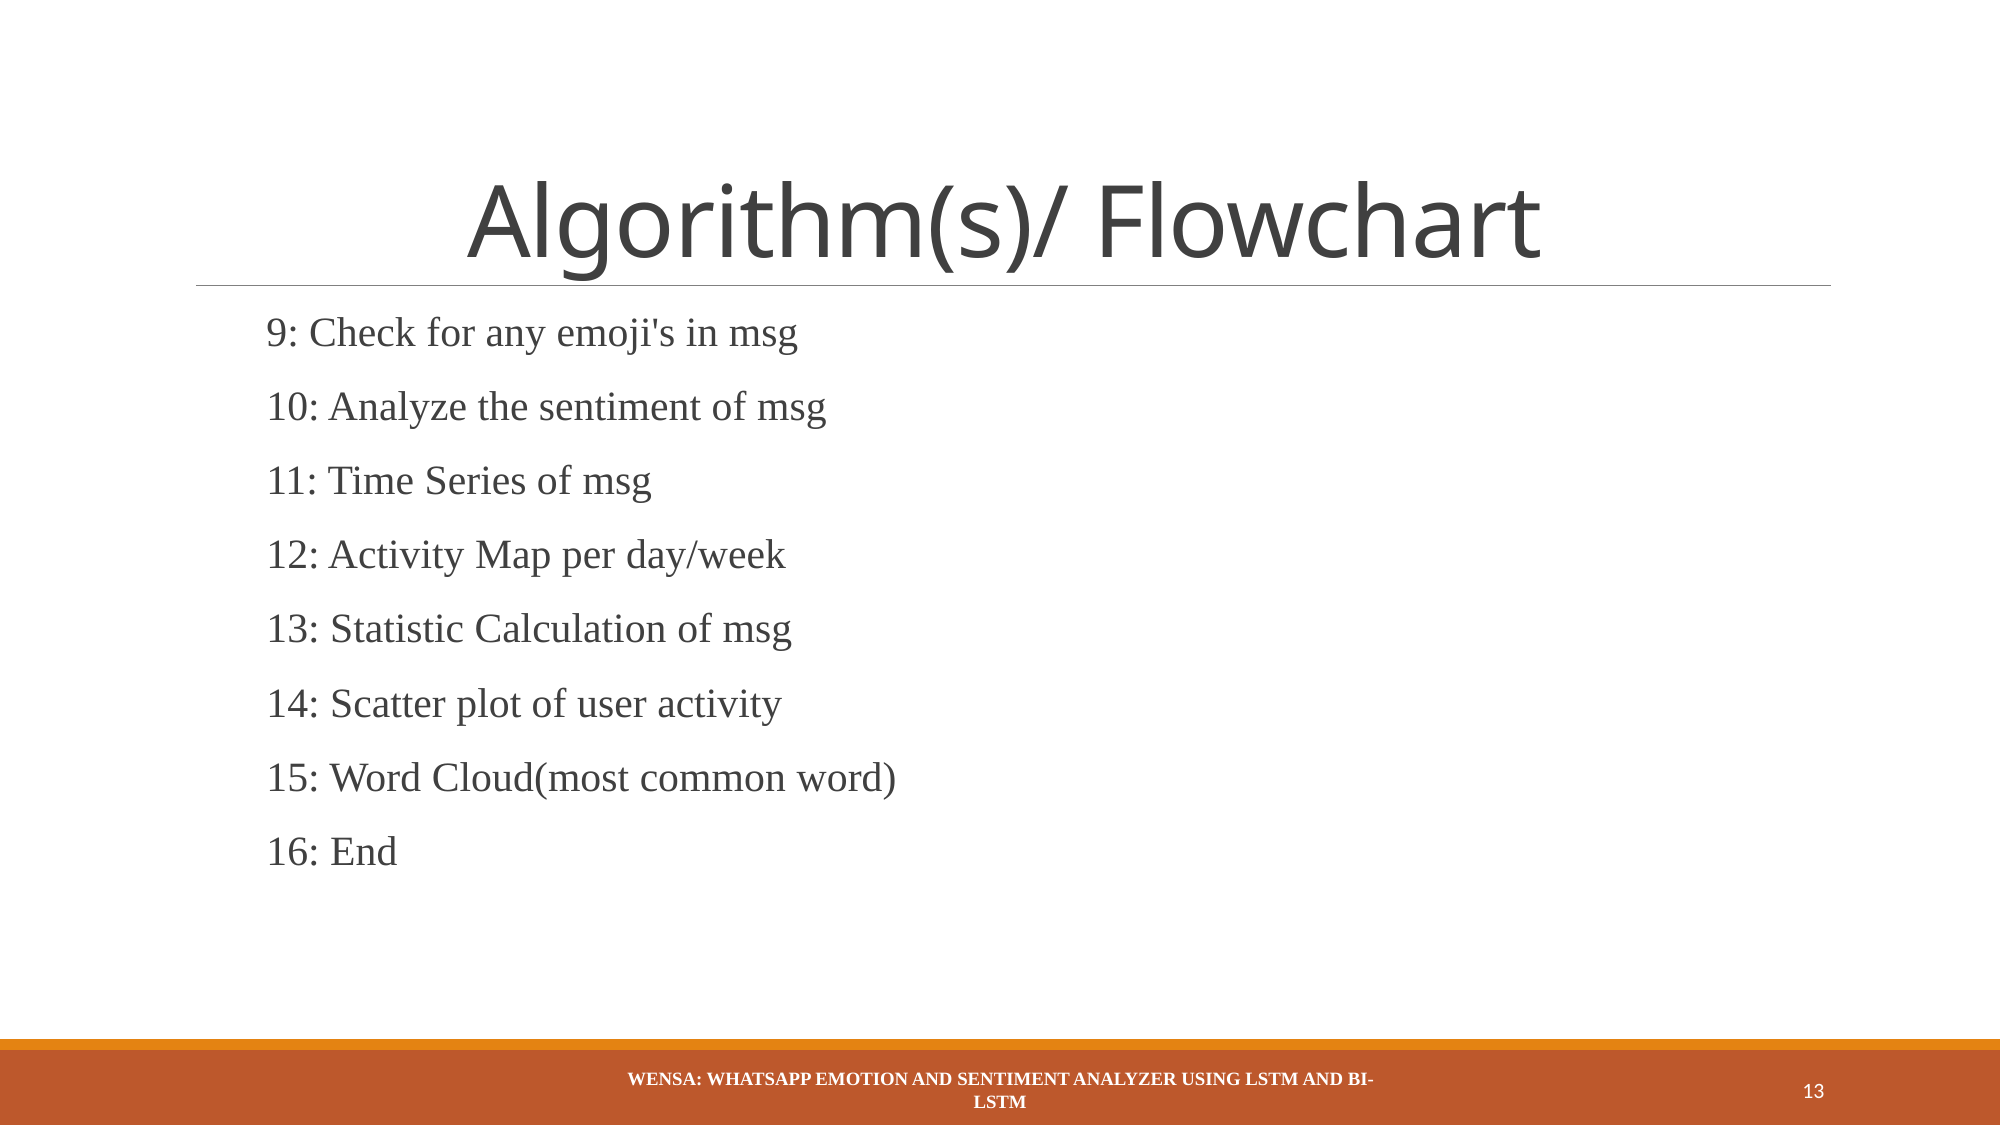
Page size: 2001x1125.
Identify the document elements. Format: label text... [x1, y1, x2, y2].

list 9: Check for any emoji's in msg 10: Analyze the sentiment of msg 11: Time Series of msg 12: Activity Map per day/week 13: Statistic Calculation of msg 14: Scatter plot of user activity 15: Word Cloud(most common word) 16: End [180, 302, 1830, 963]
title Algorithm(s)/ Flowchart [180, 47, 1830, 285]
footer WENSA: WhatsApp Emotion and Sentiment Analyzer Using LSTM and BI-LSTM [604, 1059, 1396, 1120]
slide_number 13 [1624, 1059, 1840, 1120]
